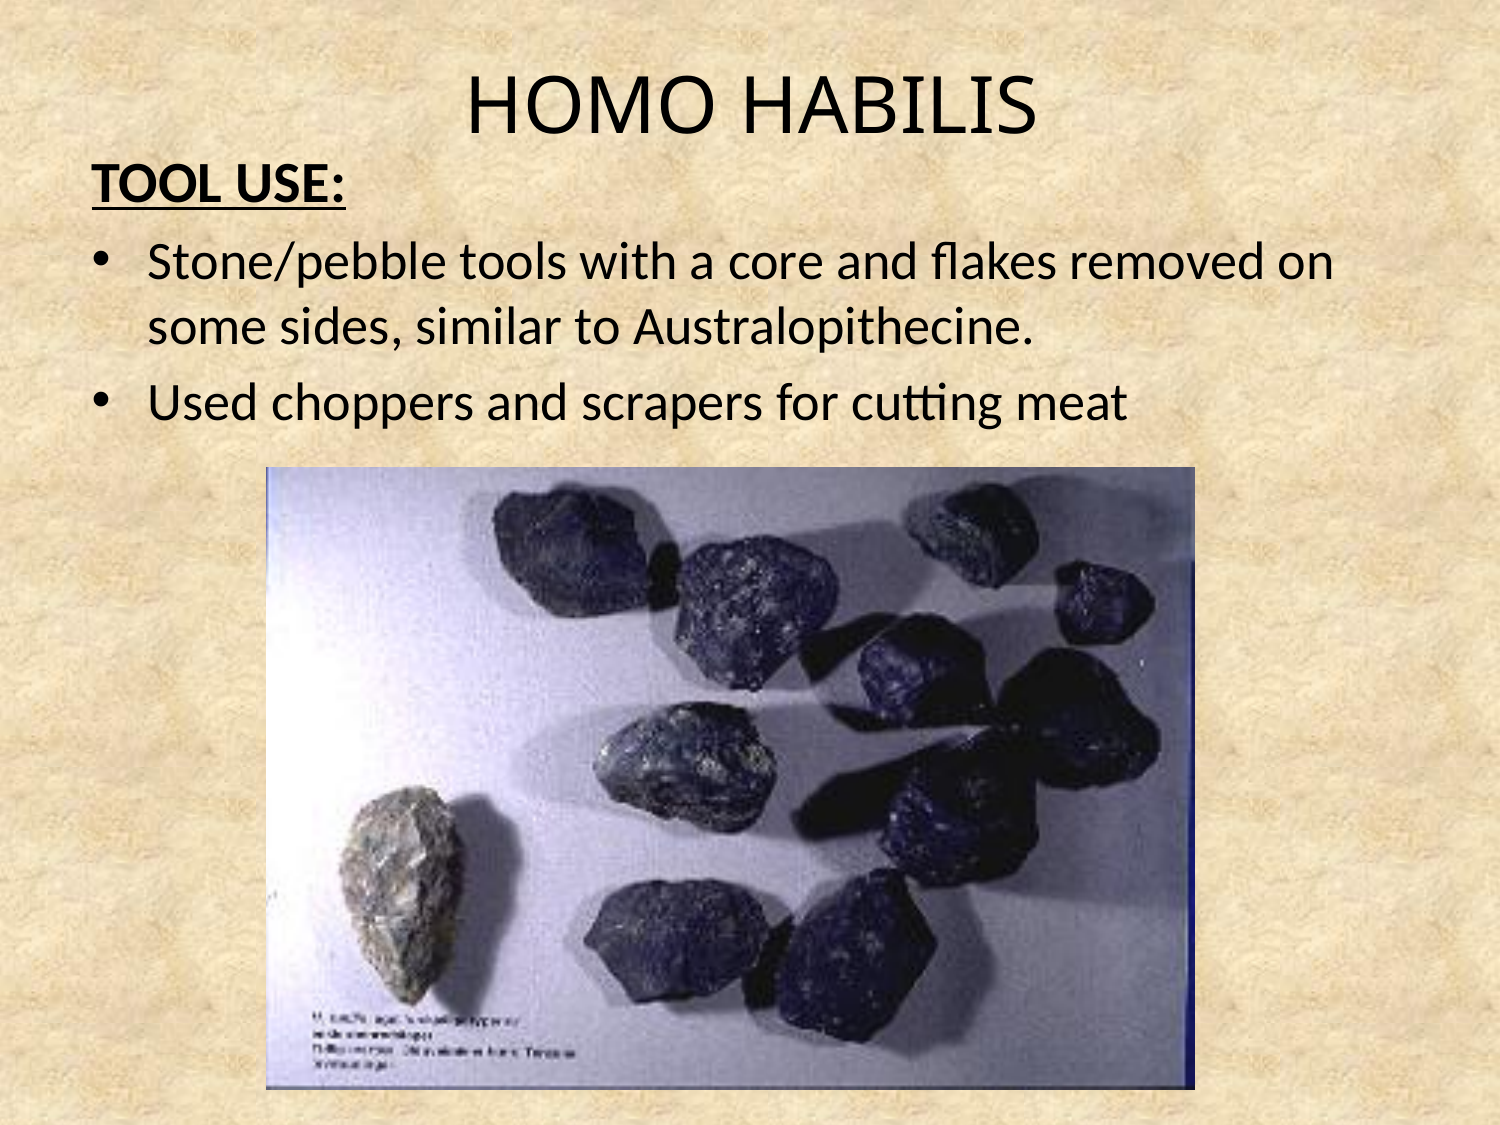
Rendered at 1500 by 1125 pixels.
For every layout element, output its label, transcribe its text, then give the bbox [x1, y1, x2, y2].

title HOMO HABILIS [76, 42, 1427, 137]
list TOOL USE: Stone/pebble tools with a core and flakes removed on some sides, similar to Australopithecine. Used choppers and scrapers for cutting meat [76, 137, 1427, 1059]
picture [0, 0, 1500, 1125]
